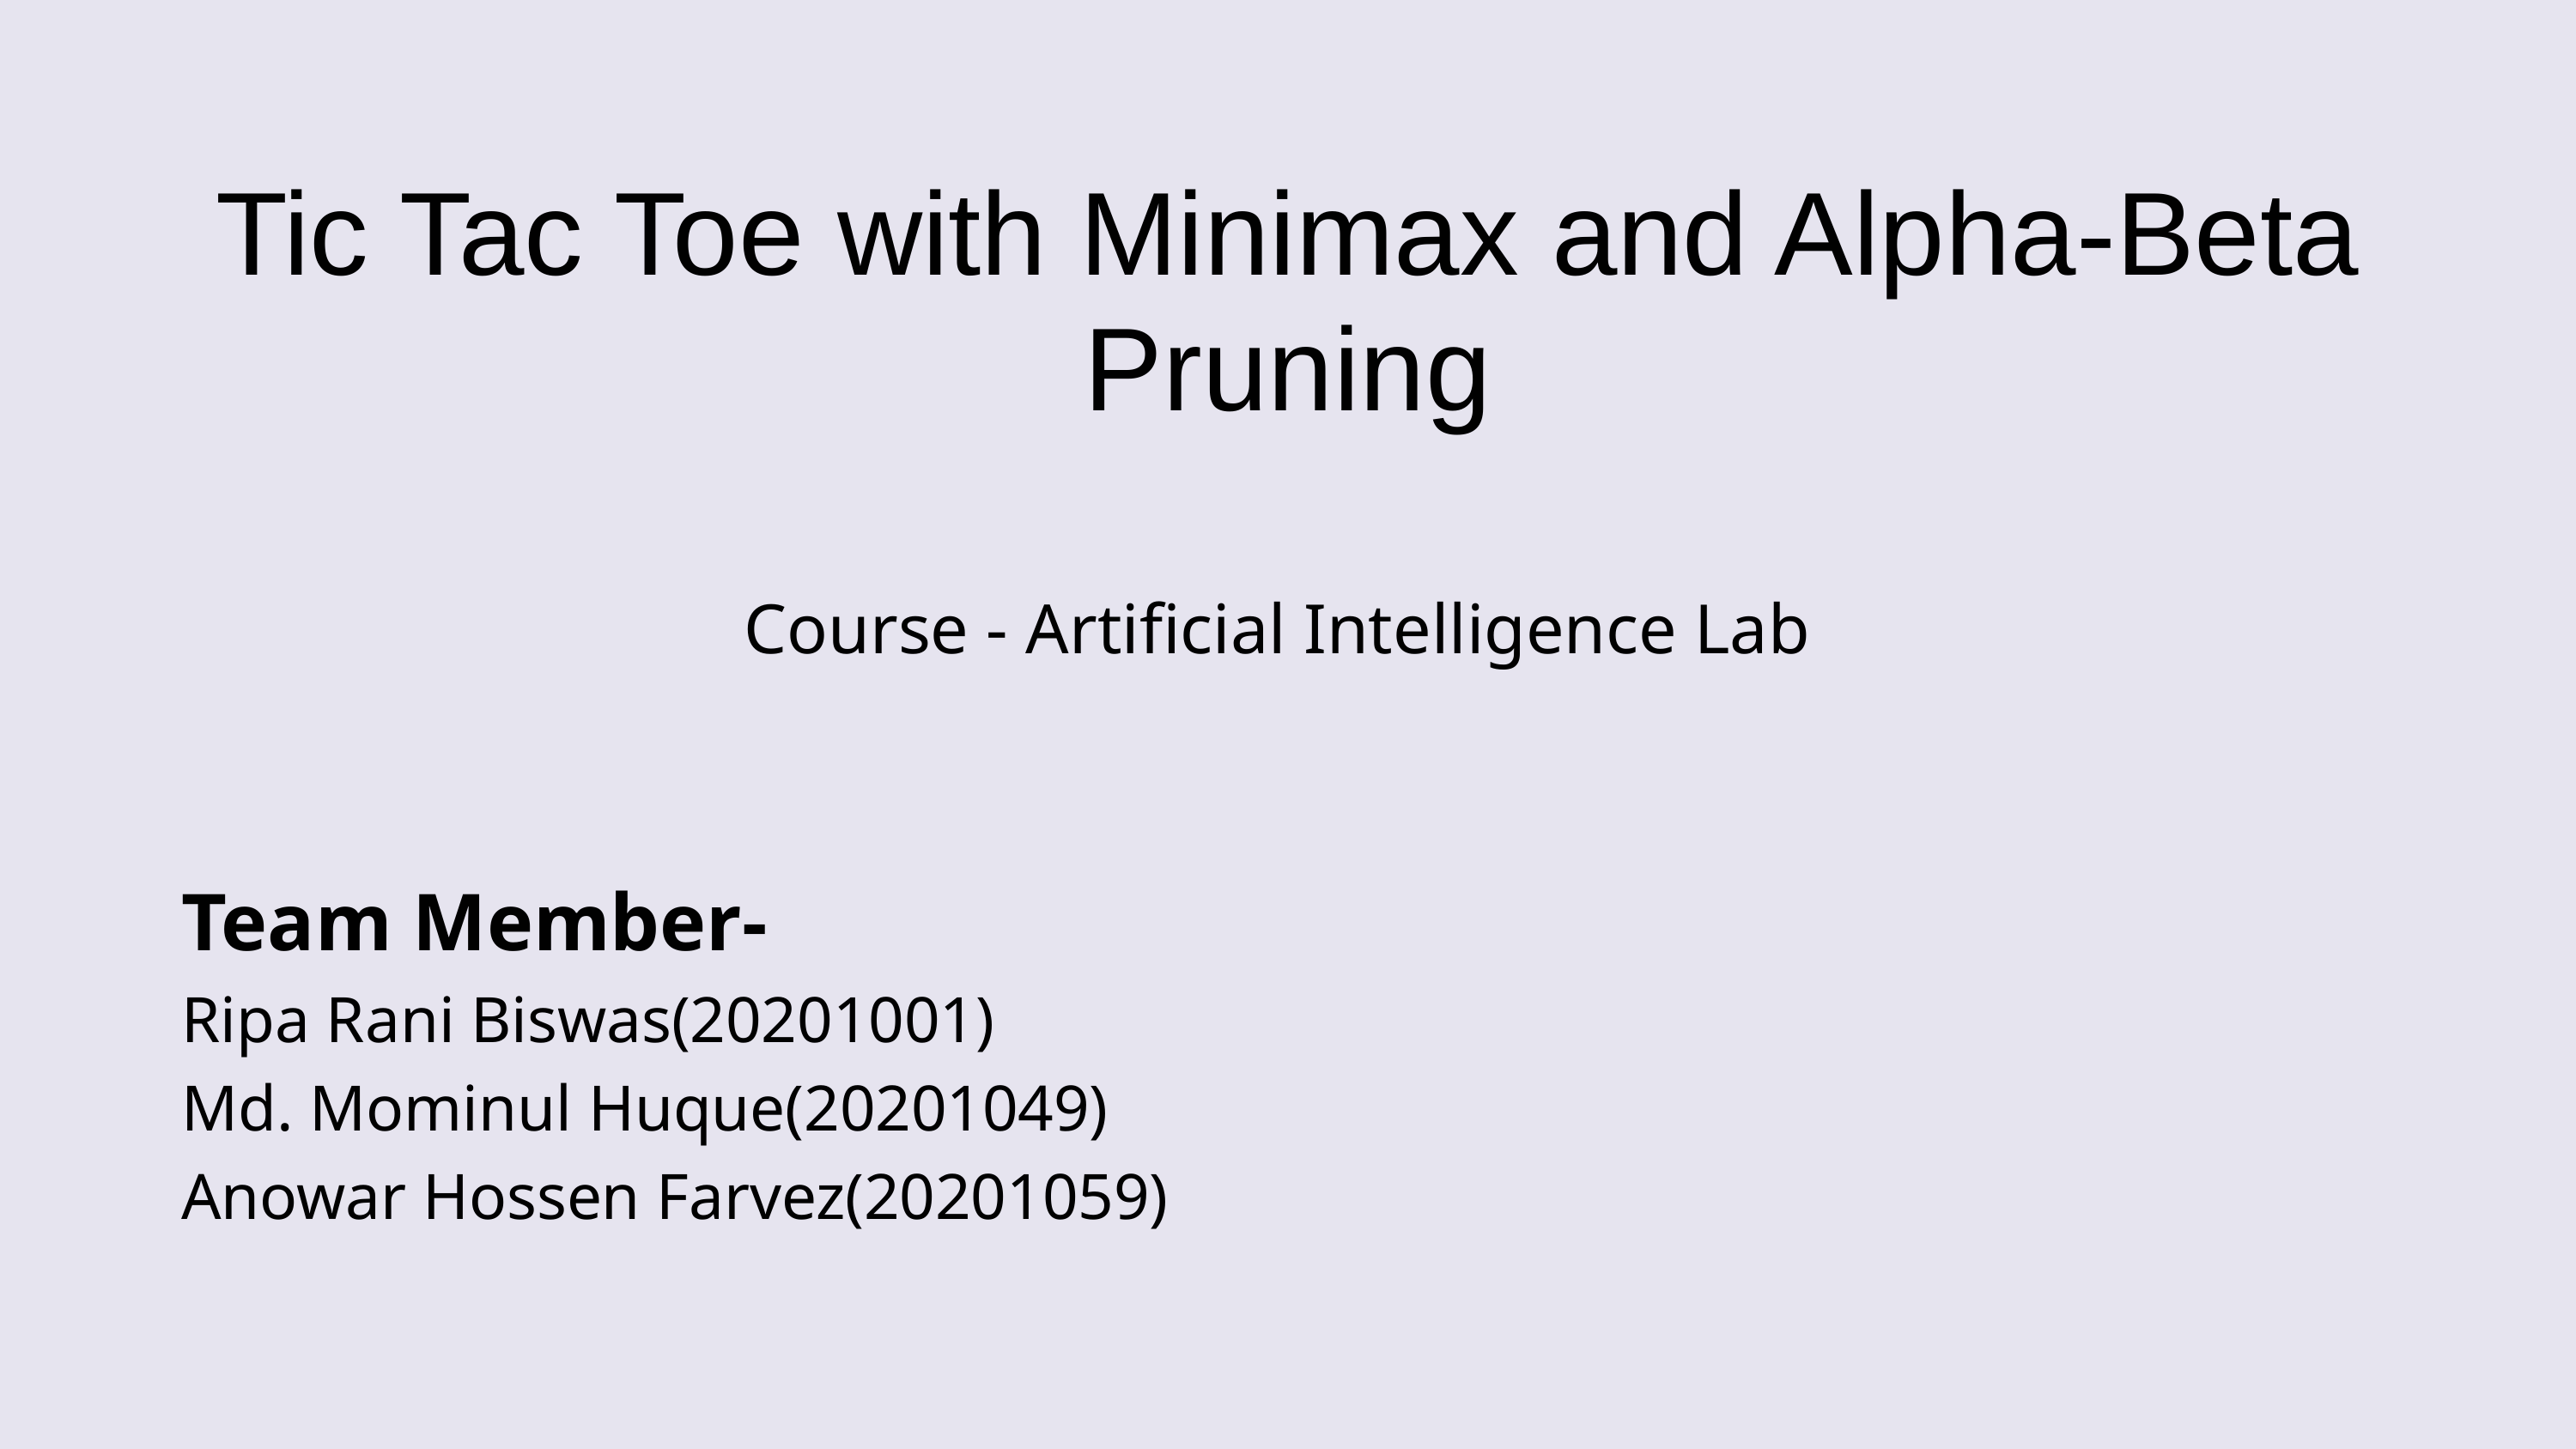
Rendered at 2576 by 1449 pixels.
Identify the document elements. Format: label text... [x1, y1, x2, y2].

text_box Tic Tac Toe with Minimax and Alpha-Beta Pruning [124, 166, 2452, 439]
text_box Team Member- Ripa Rani Biswas(20201001) Md. Mominul Huque(20201049) Anowar Hossen Farvez(20201059) [181, 855, 1552, 1232]
text_box Course - Artificial Intelligence Lab [744, 571, 2112, 764]
